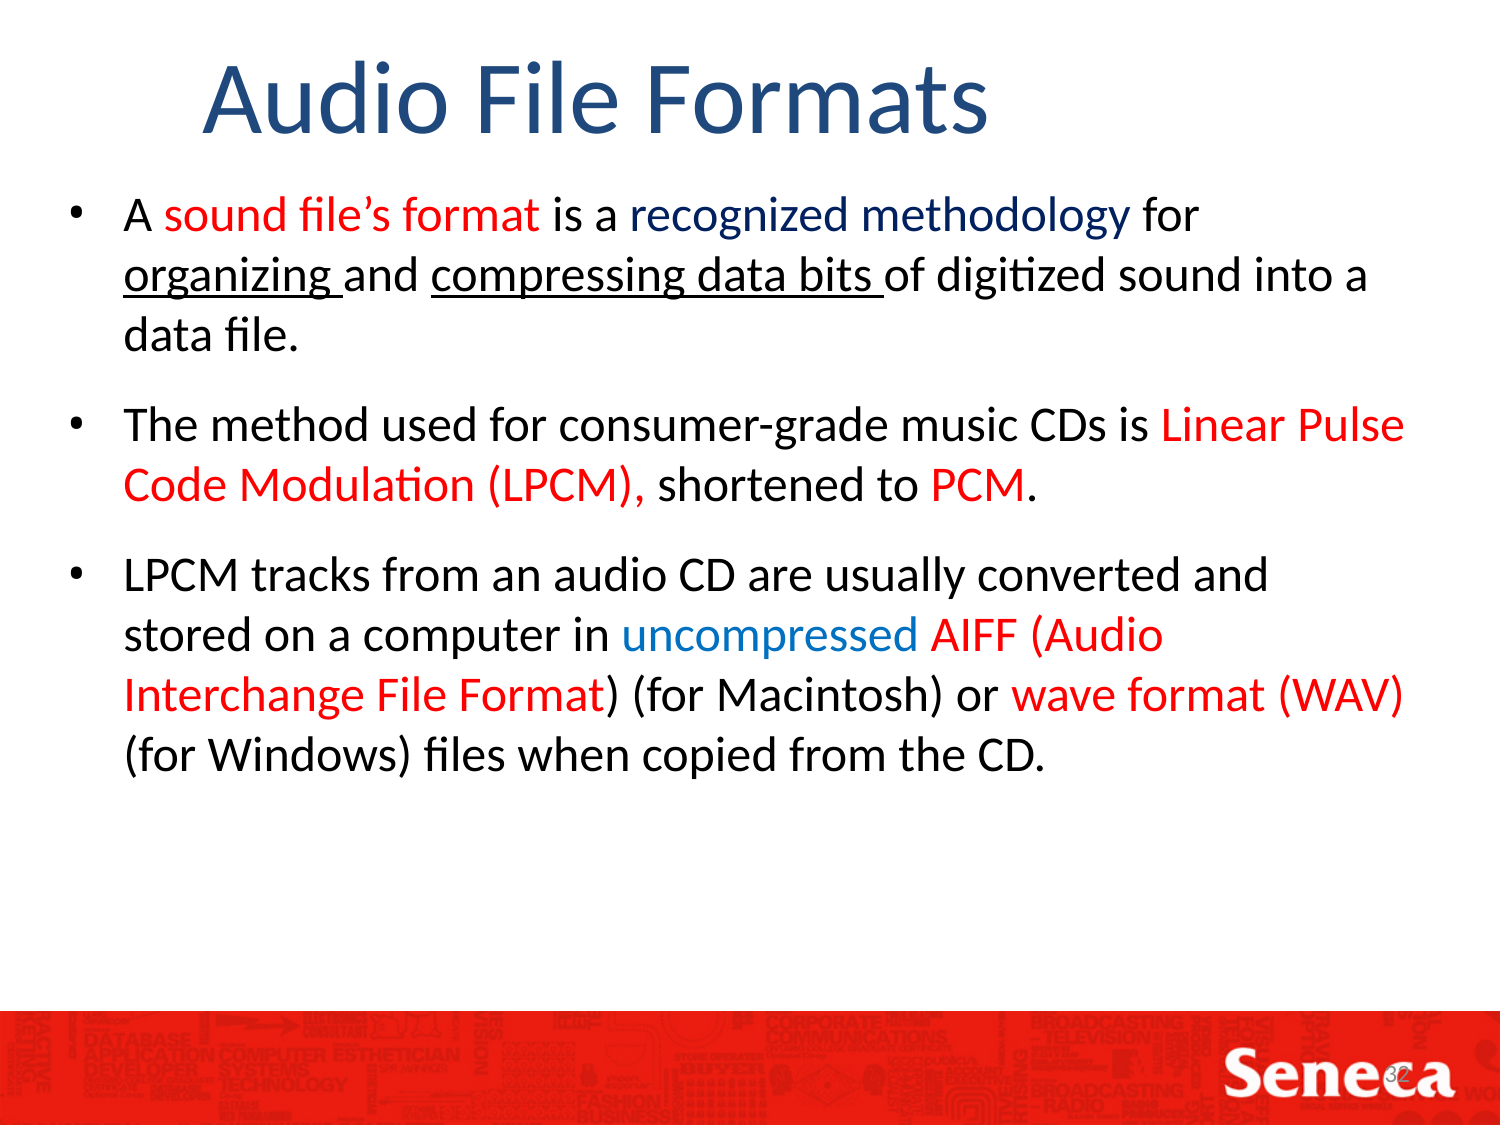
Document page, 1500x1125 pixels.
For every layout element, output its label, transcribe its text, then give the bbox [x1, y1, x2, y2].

text_box Audio File Formats [187, 8, 1500, 174]
picture [0, 1011, 1500, 1125]
slide_number 32 [1074, 1042, 1425, 1103]
text_box A sound file’s format is a recognized methodology for organizing and compressing data bits of digitized sound into a data file. The method used for consumer-grade music CDs is Linear Pulse Code Modulation (LPCM), shortened to PCM. LPCM tracks from an audio CD are usually converted and stored on a computer in uncompressed AIFF (Audio Interchange File Format) (for Macintosh) or wave format (WAV) (for Windows) files when copied from the CD. [53, 173, 1424, 823]
